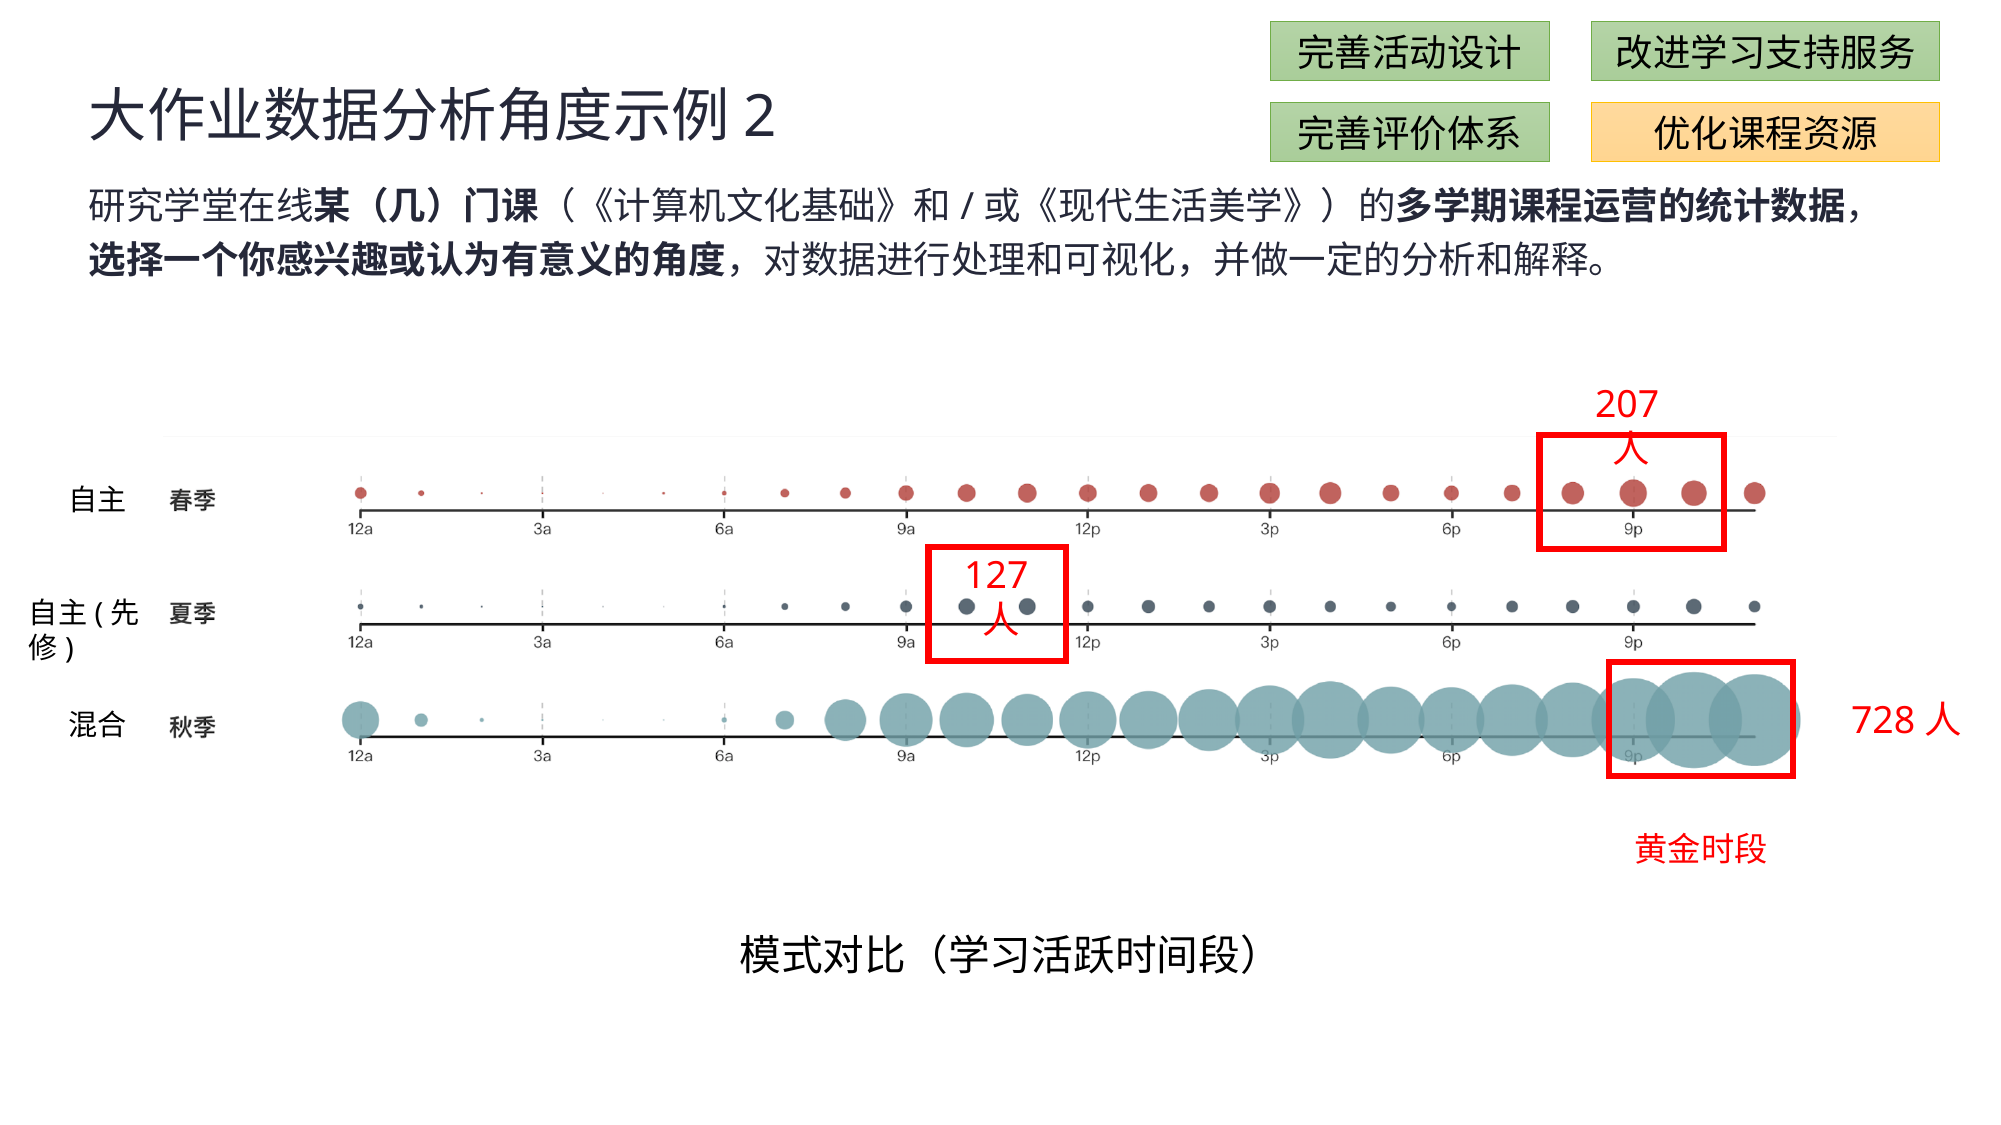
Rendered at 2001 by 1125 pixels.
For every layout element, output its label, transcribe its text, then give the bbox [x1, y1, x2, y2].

picture [163, 436, 1837, 826]
text_box 混合 [53, 698, 145, 749]
text_box 自主(先修) [14, 586, 163, 672]
text_box 完善活动设计 [1270, 21, 1550, 81]
text_box 优化课程资源 [1591, 102, 1940, 162]
text_box 207人 [1562, 372, 1701, 436]
text_box 完善评价体系 [1270, 102, 1550, 162]
text_box 黄金时段 [1618, 826, 1784, 876]
text_box 大作业数据分析角度示例2 研究学堂在线某（几）门课（《计算机文化基础》和/或《现代生活美学》）的多学期课程运营的统计数据，选择一个你感兴趣或认为有意义的角度，对数据进行处理和可视化，并做一定的分析和解释。 [74, 56, 1872, 289]
text_box 自主 [53, 474, 145, 524]
text_box 模式对比（学习活跃时间段） [691, 921, 1331, 987]
text_box 728人 [1837, 688, 1977, 794]
text_box 改进学习支持服务 [1591, 21, 1940, 81]
